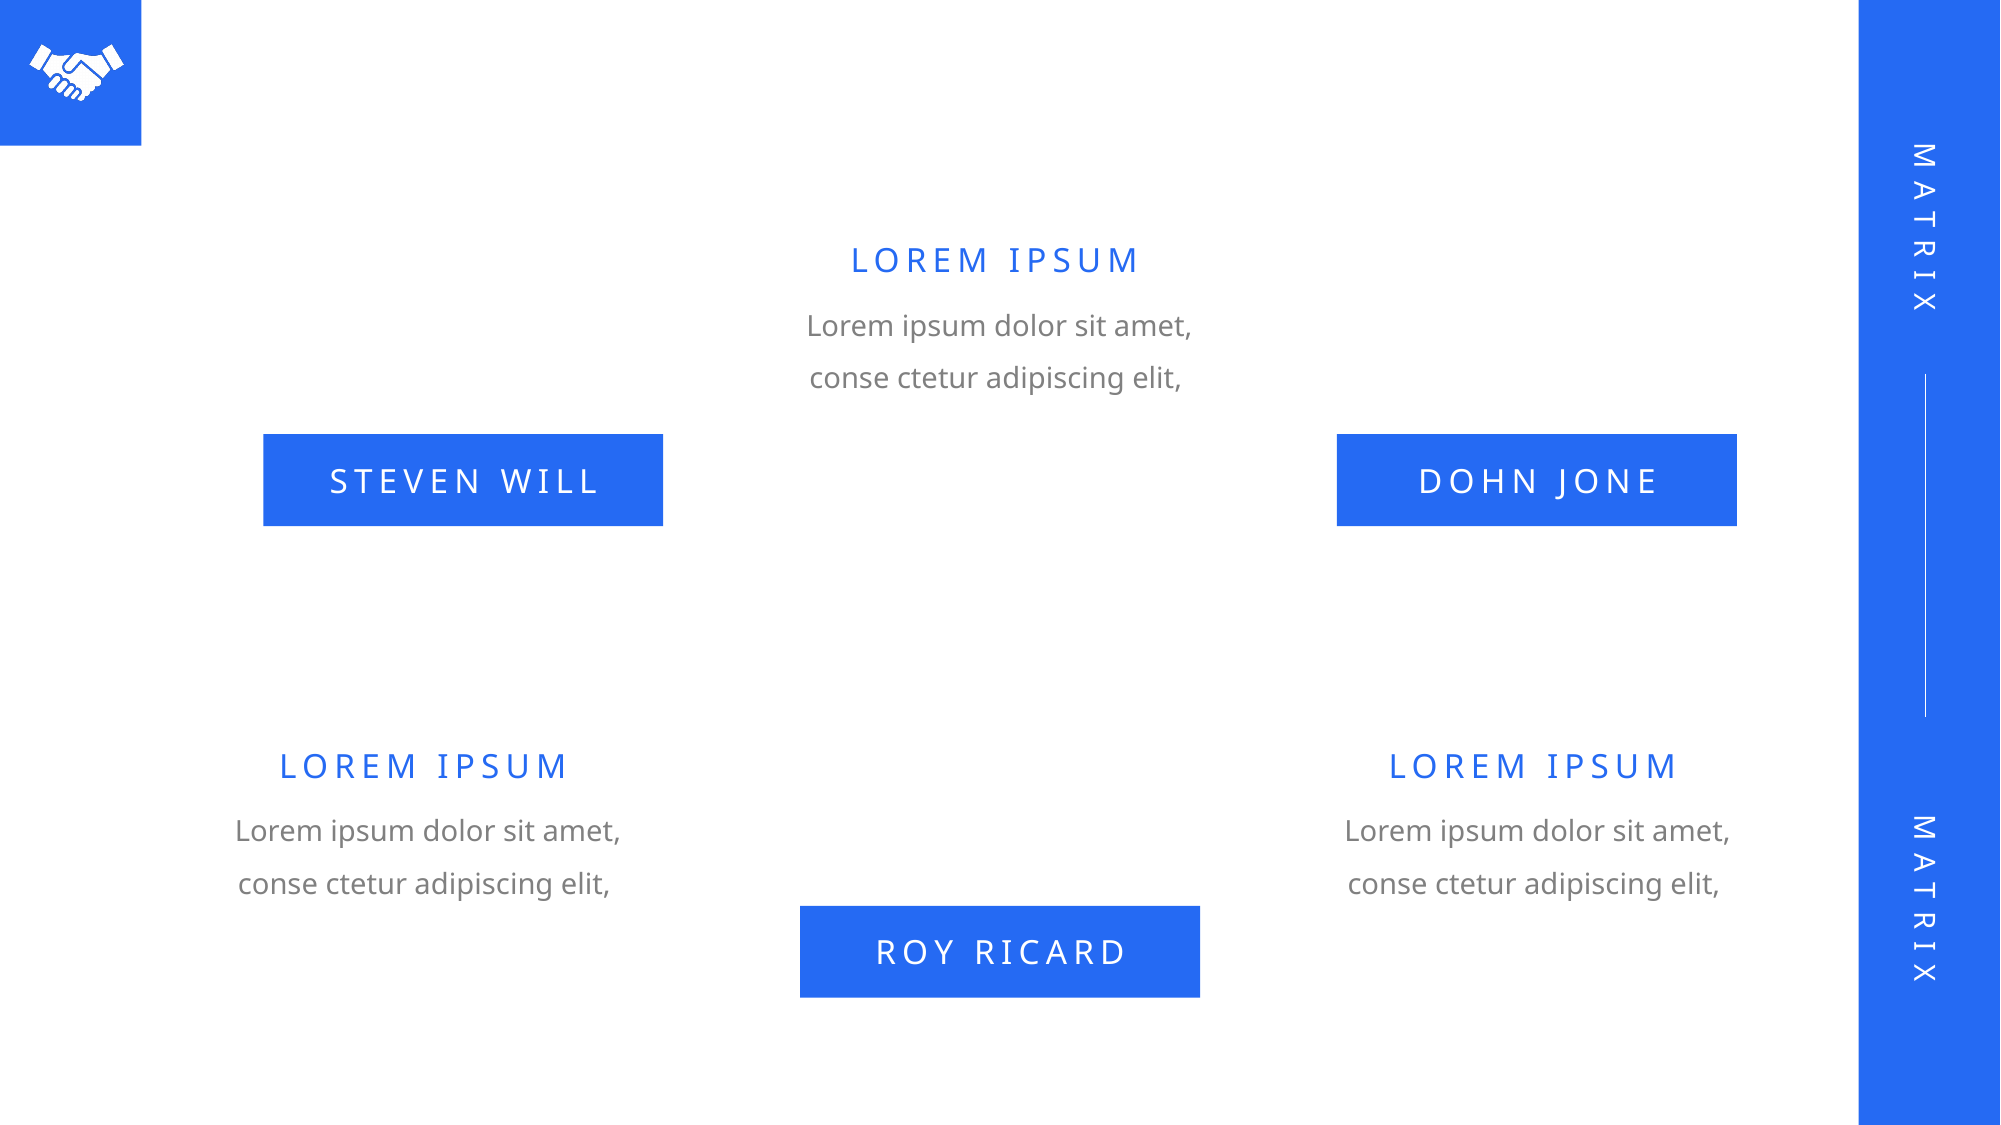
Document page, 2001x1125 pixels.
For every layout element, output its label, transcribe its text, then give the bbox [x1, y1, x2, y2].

picture [765, 562, 1235, 1032]
text_box LOREM IPSUM [264, 737, 582, 787]
picture [227, 93, 697, 563]
text_box LOREM IPSUM [1373, 737, 1691, 787]
text_box Lorem ipsum dolor sit amet, conse ctetur adipiscing elit, [192, 787, 664, 908]
text_box Lorem ipsum dolor sit amet, conse ctetur adipiscing elit, [764, 282, 1235, 402]
text_box LOREM IPSUM [835, 232, 1153, 282]
text_box Lorem ipsum dolor sit amet, conse ctetur adipiscing elit, [1302, 787, 1773, 908]
picture [24, 20, 129, 125]
picture [1303, 93, 1773, 563]
